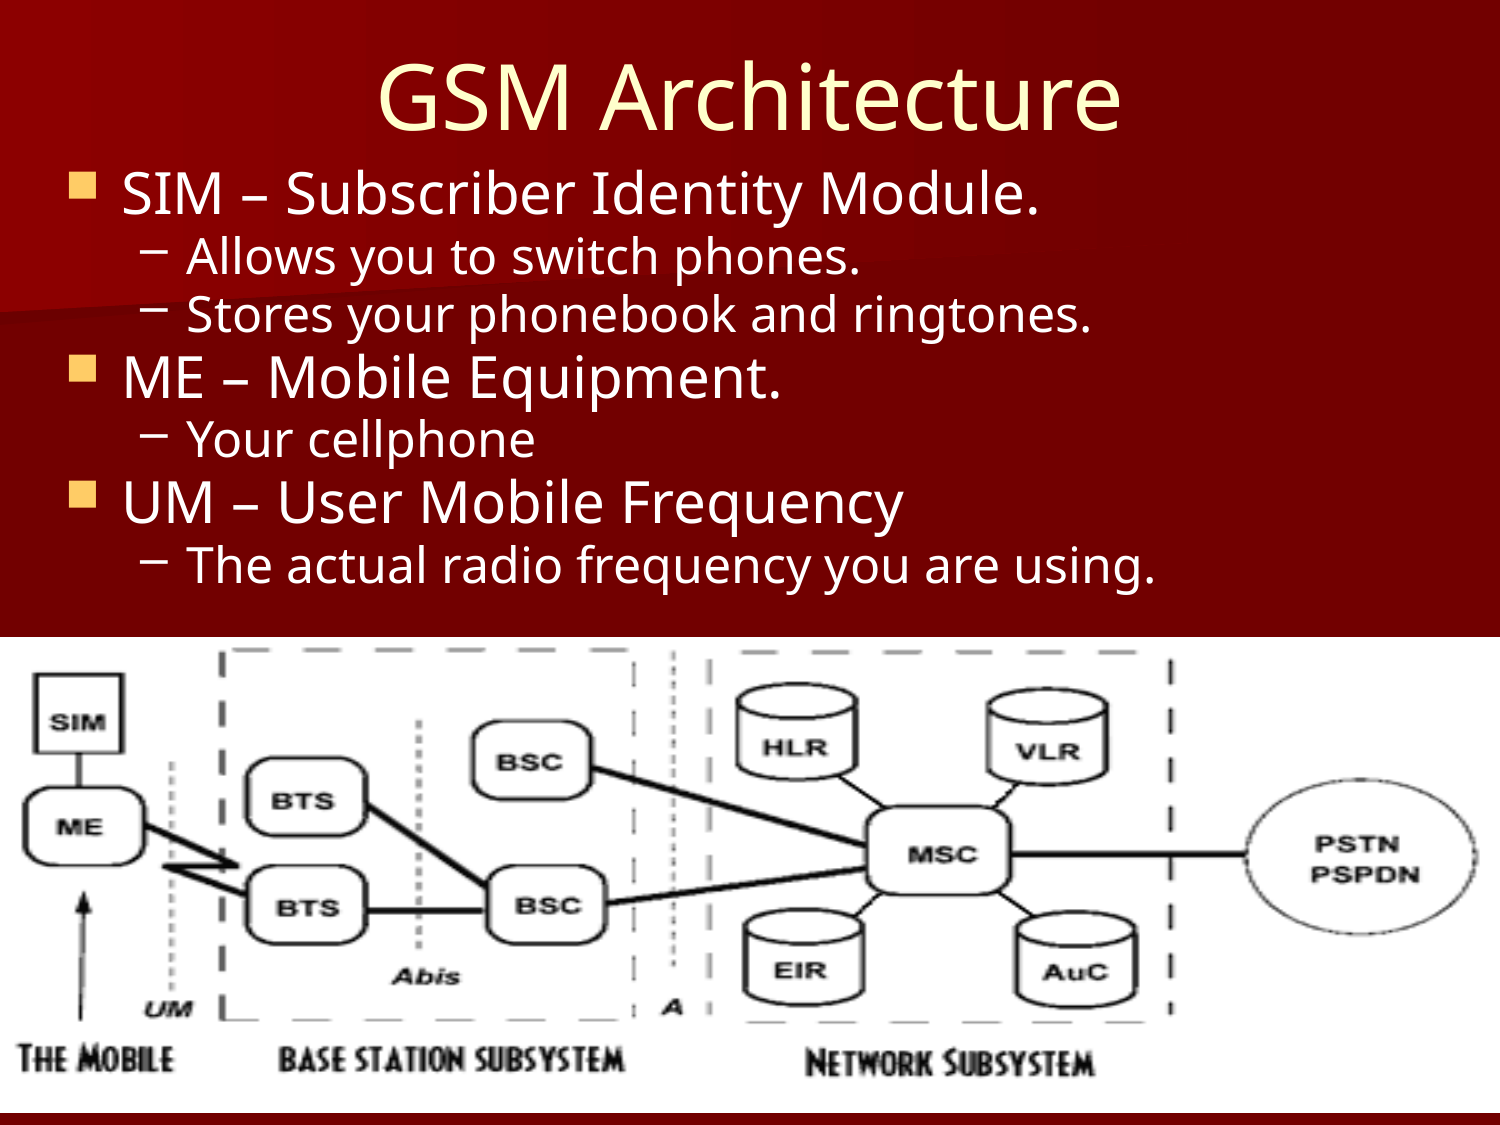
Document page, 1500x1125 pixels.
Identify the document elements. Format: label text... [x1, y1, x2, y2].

picture [0, 637, 1500, 1113]
title GSM Architecture [74, 0, 1426, 188]
list SIM – Subscriber Identity Module. Allows you to switch phones. Stores your phonebook and ringtones. ME – Mobile Equipment. Your cellphone UM – User Mobile Frequency The actual radio frequency you are using. [49, 162, 1388, 635]
